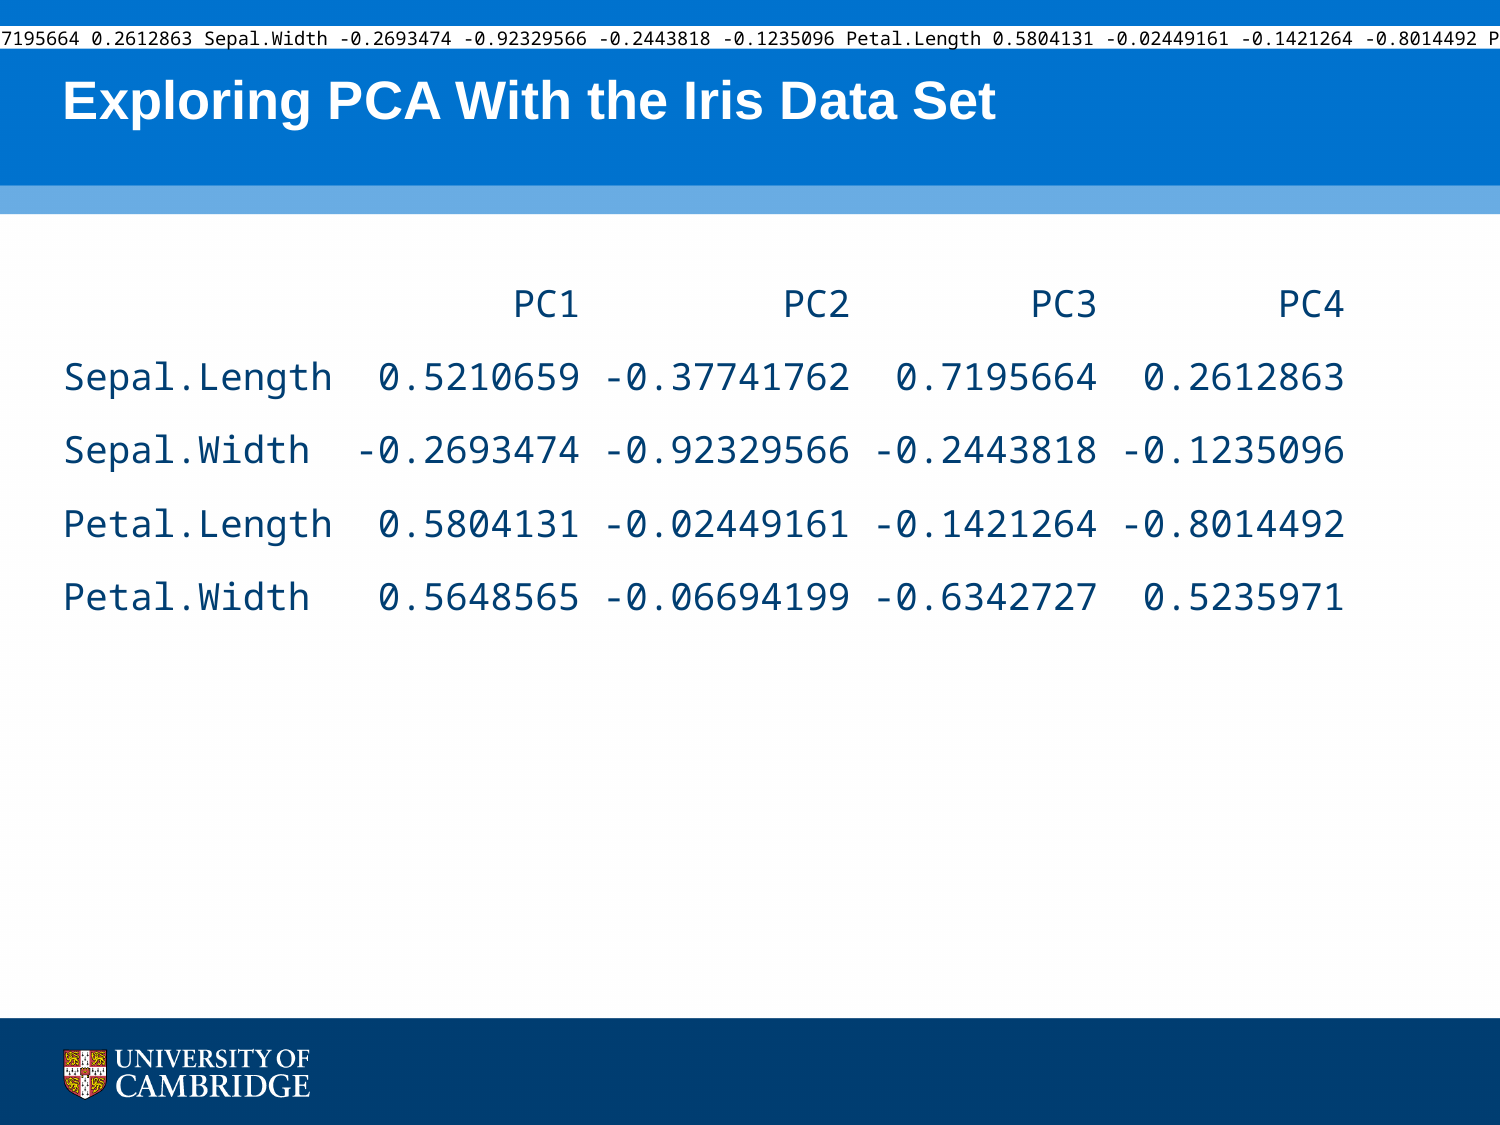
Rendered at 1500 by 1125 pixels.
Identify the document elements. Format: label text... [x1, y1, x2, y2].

text_box PC1 PC2 PC3 PC4 Sepal.Length 0.5210659 -0.37741762 0.7195664 0.2612863 Sepal.Width -0.2693474 -0.92329566 -0.2443818 -0.1235096 Petal.Length 0.5804131 -0.02449161 -0.1421264 -0.8014492 Petal.Width 0.5648565 -0.06694199 -0.6342727 0.5235971 [0, 26, 1500, 49]
title Exploring PCA With the Iris Data Set [63, 65, 1437, 135]
list PC1 PC2 PC3 PC4 Sepal.Length 0.5210659 -0.37741762 0.7195664 0.2612863 Sepal.Width -0.2693474 -0.92329566 -0.2443818 -0.1235096 Petal.Length 0.5804131 -0.02449161 -0.1421264 -0.8014492 Petal.Width 0.5648565 -0.06694199 -0.6342727 0.5235971 [63, 280, 1437, 948]
picture [0, 0, 1500, 26]
picture [0, 49, 1500, 1125]
